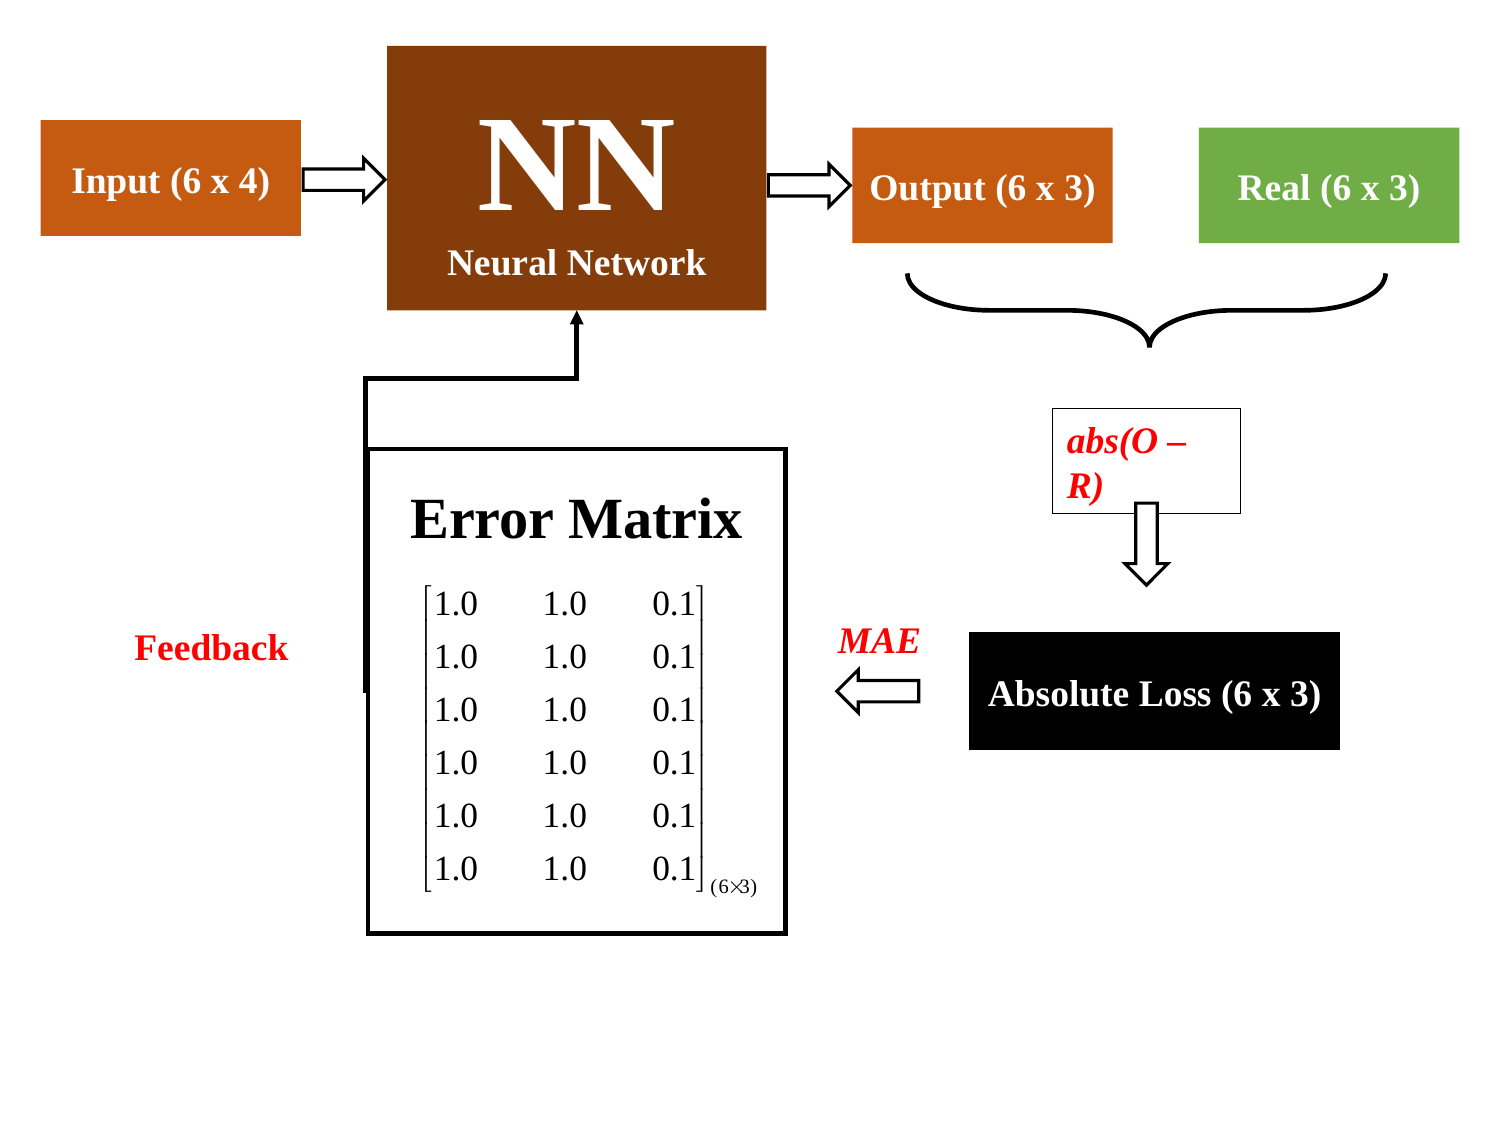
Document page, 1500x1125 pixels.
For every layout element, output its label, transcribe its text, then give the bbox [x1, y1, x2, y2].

text_box Input (6 x 4) [40, 119, 302, 237]
text_box NN Neural Network [386, 45, 767, 311]
text_box [1122, 502, 1171, 587]
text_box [367, 448, 786, 934]
text_box [835, 669, 920, 715]
text_box [302, 155, 387, 204]
text_box [906, 273, 1387, 348]
text_box Output (6 x 3) [851, 127, 1114, 244]
text_box abs(O – R) [1052, 408, 1241, 514]
text_box Absolute Loss (6 x 3) [969, 632, 1340, 750]
text_box MAE [823, 609, 959, 669]
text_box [367, 310, 577, 692]
text_box Real (6 x 3) [1198, 127, 1460, 244]
text_box [767, 161, 852, 210]
text_box Feedback [119, 615, 317, 692]
